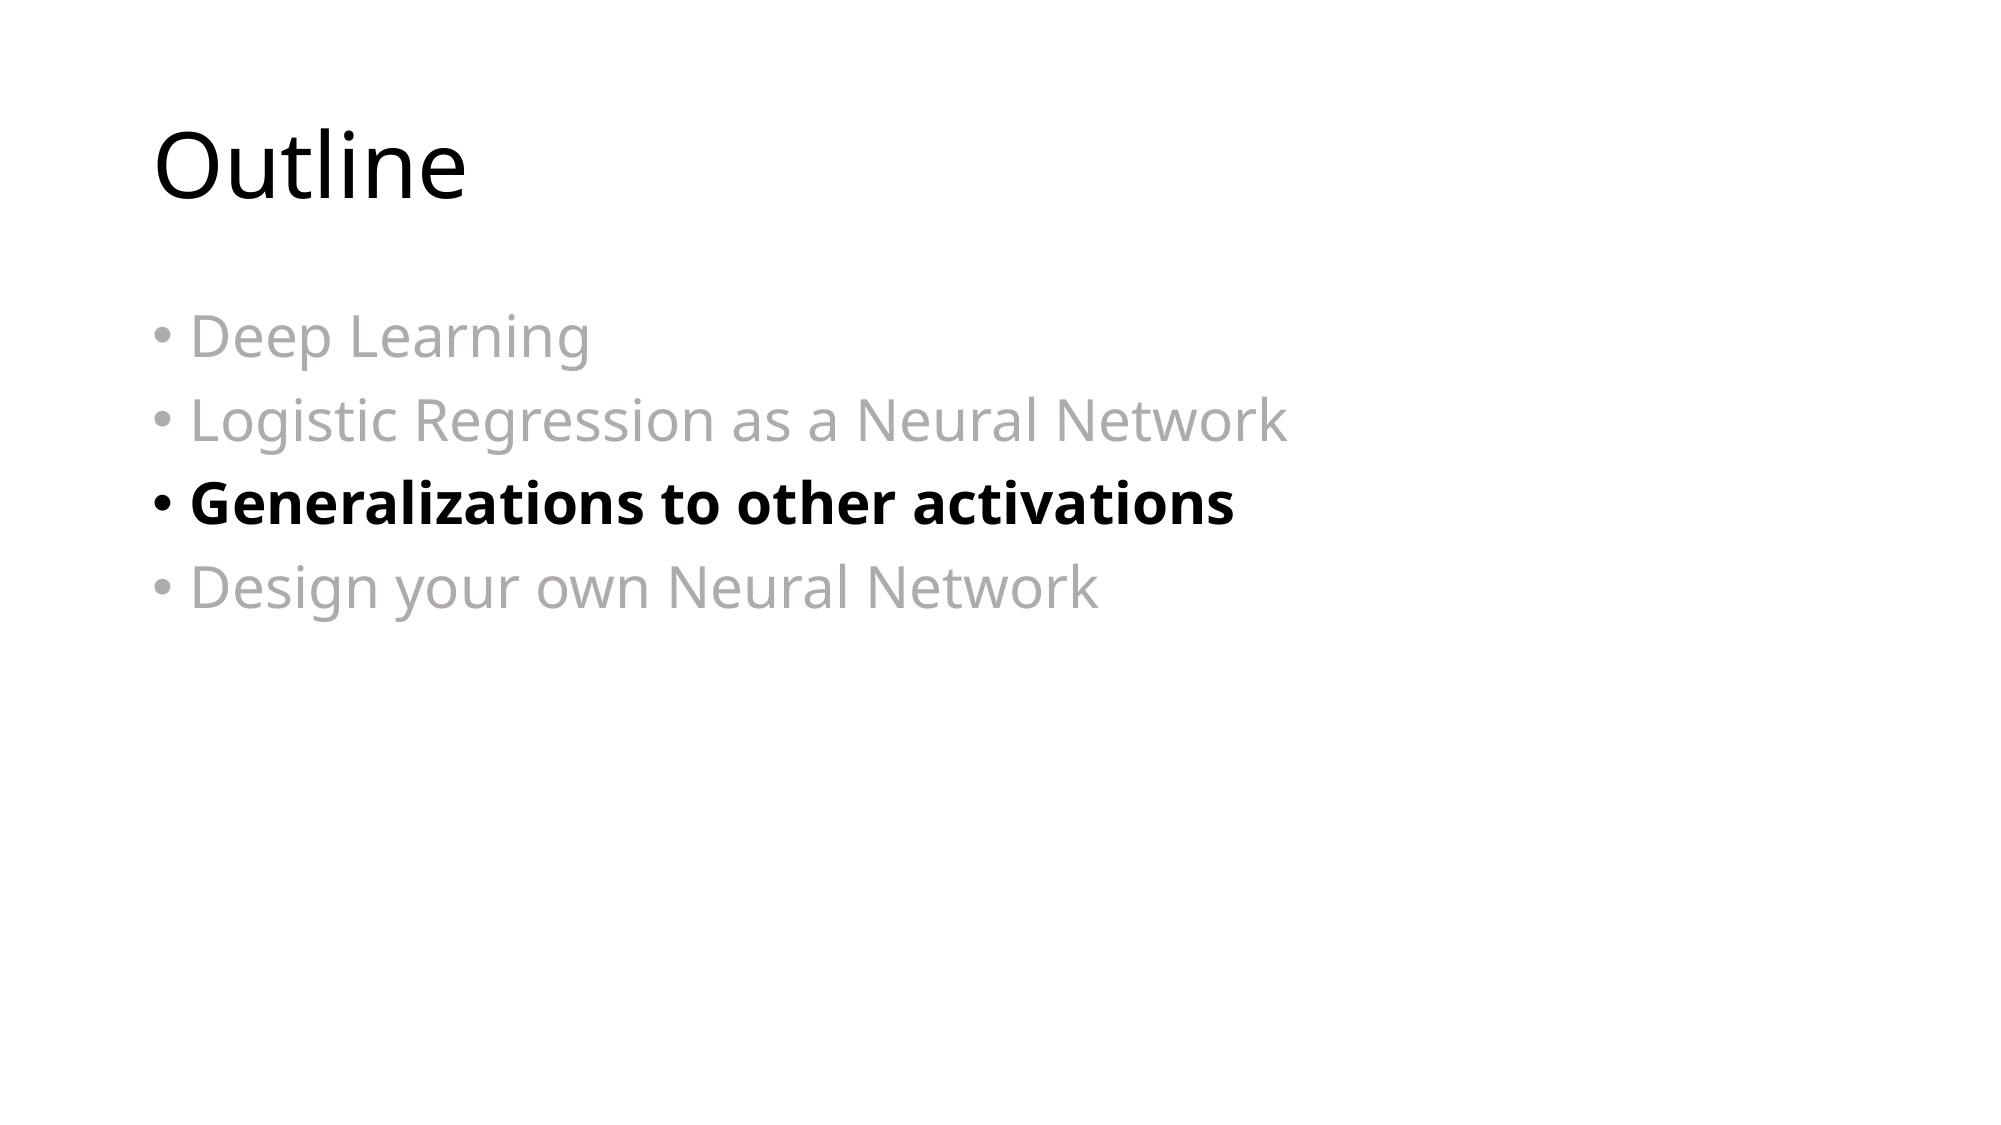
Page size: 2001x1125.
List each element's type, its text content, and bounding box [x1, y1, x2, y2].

title Outline [137, 59, 1863, 278]
list Deep Learning Logistic Regression as a Neural Network Generalizations to other activations Design your own Neural Network [137, 299, 1863, 1014]
